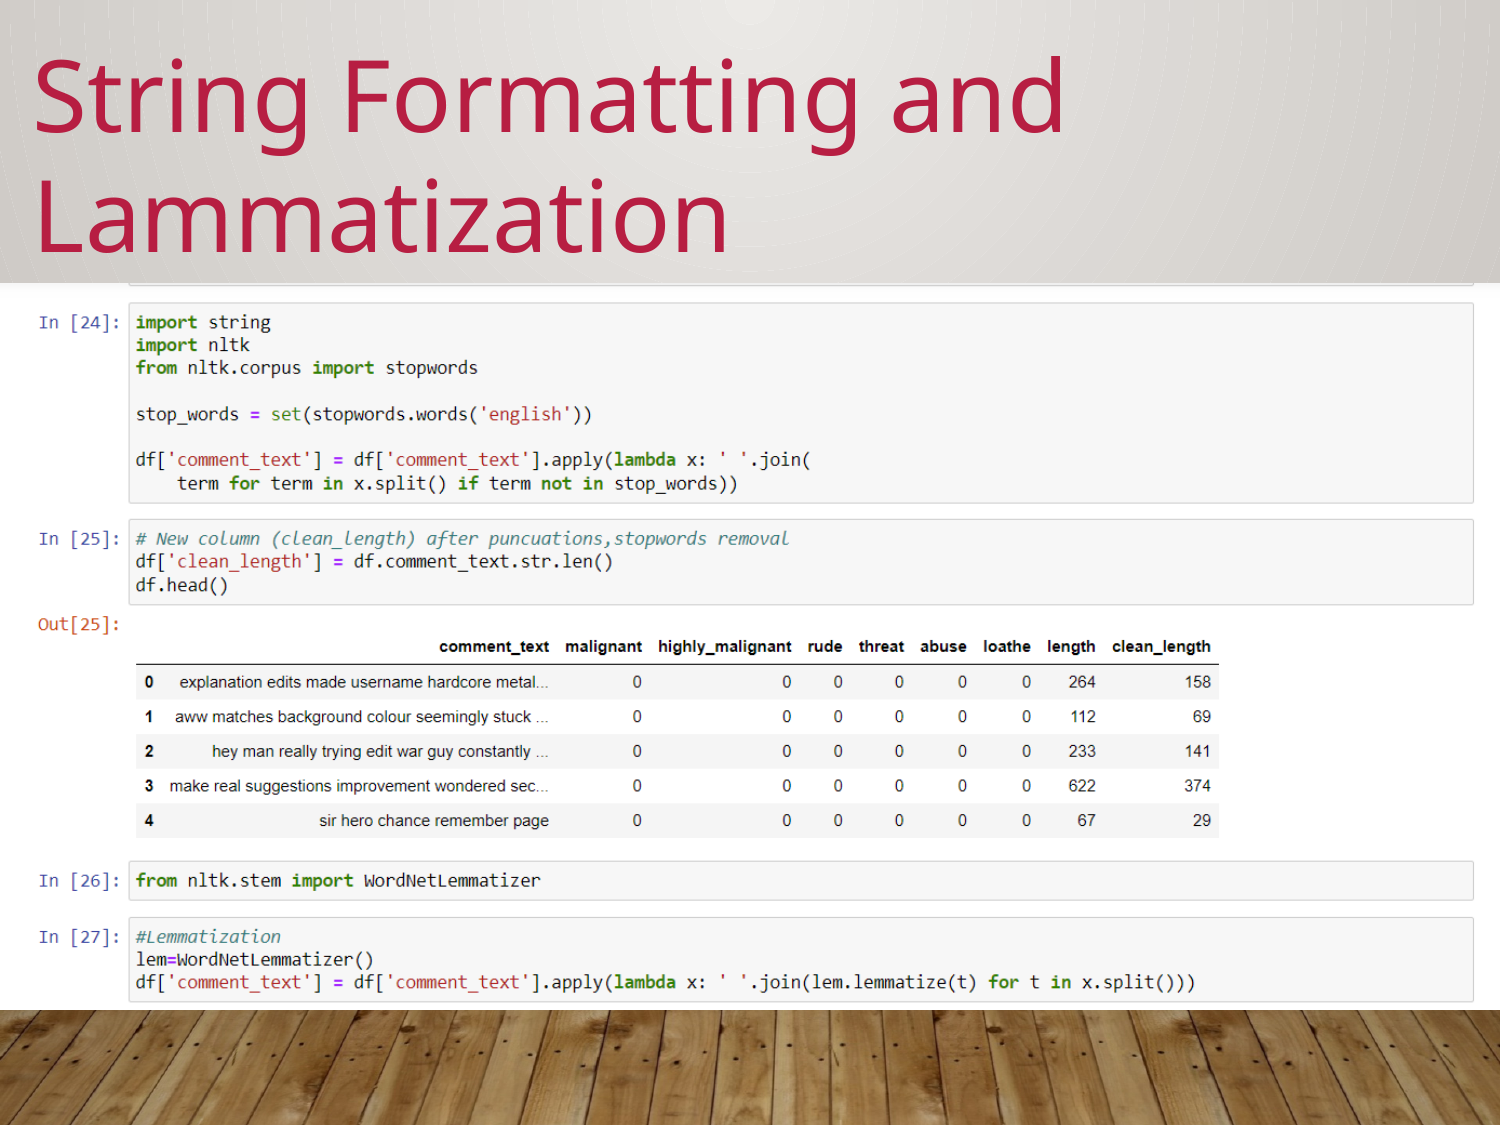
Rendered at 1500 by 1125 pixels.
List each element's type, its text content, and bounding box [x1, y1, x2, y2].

picture [0, 283, 1500, 1125]
text_box String Formatting and Lammatization [17, 25, 1377, 281]
